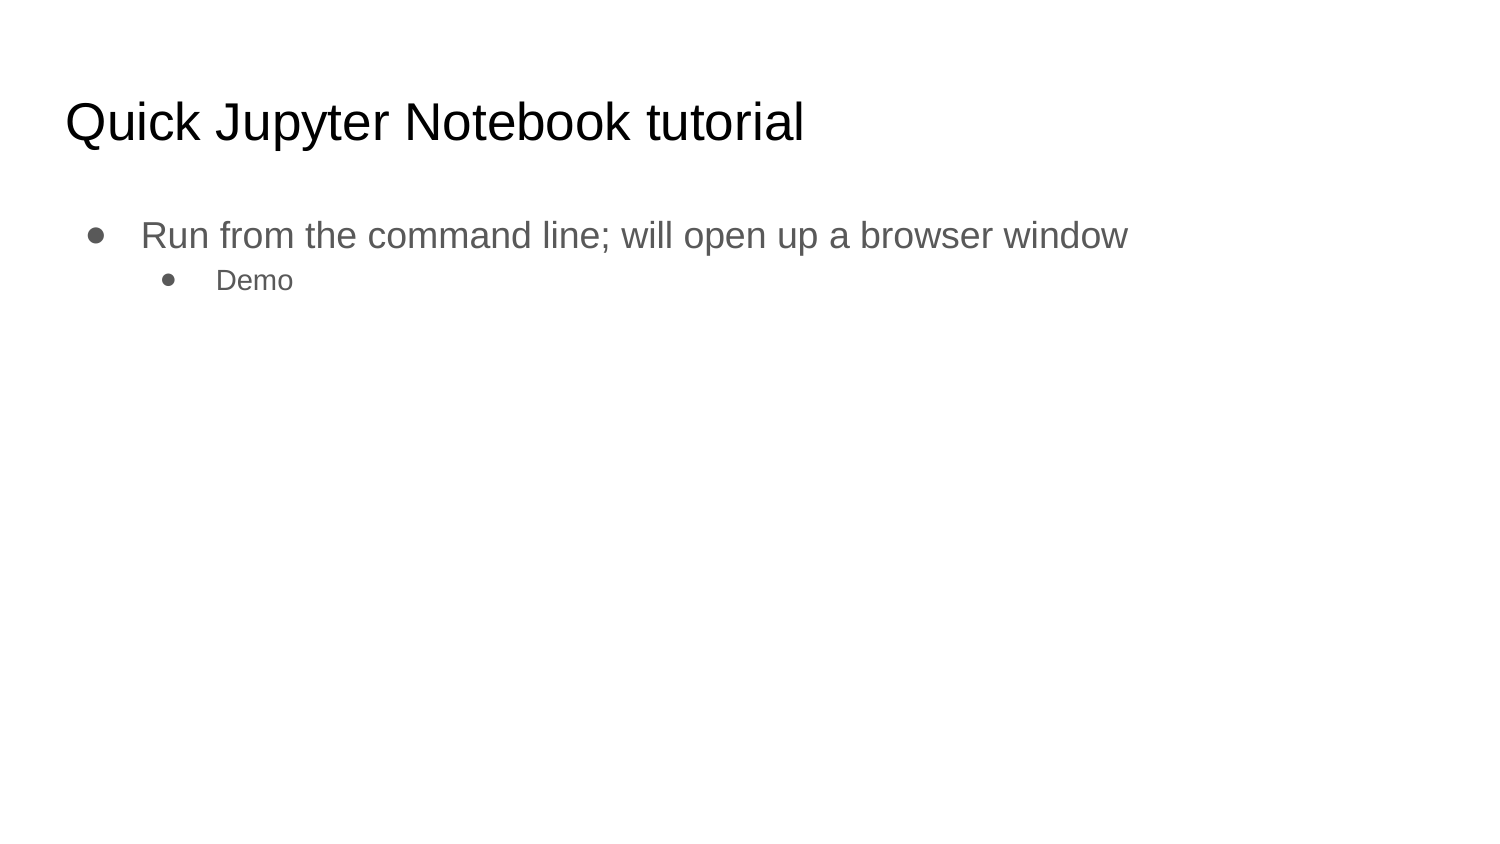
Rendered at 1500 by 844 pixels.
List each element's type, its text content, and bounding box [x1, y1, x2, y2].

text_box Run from the command line; will open up a browser window Demo [51, 189, 1449, 750]
text_box Quick Jupyter Notebook tutorial [51, 72, 1449, 167]
